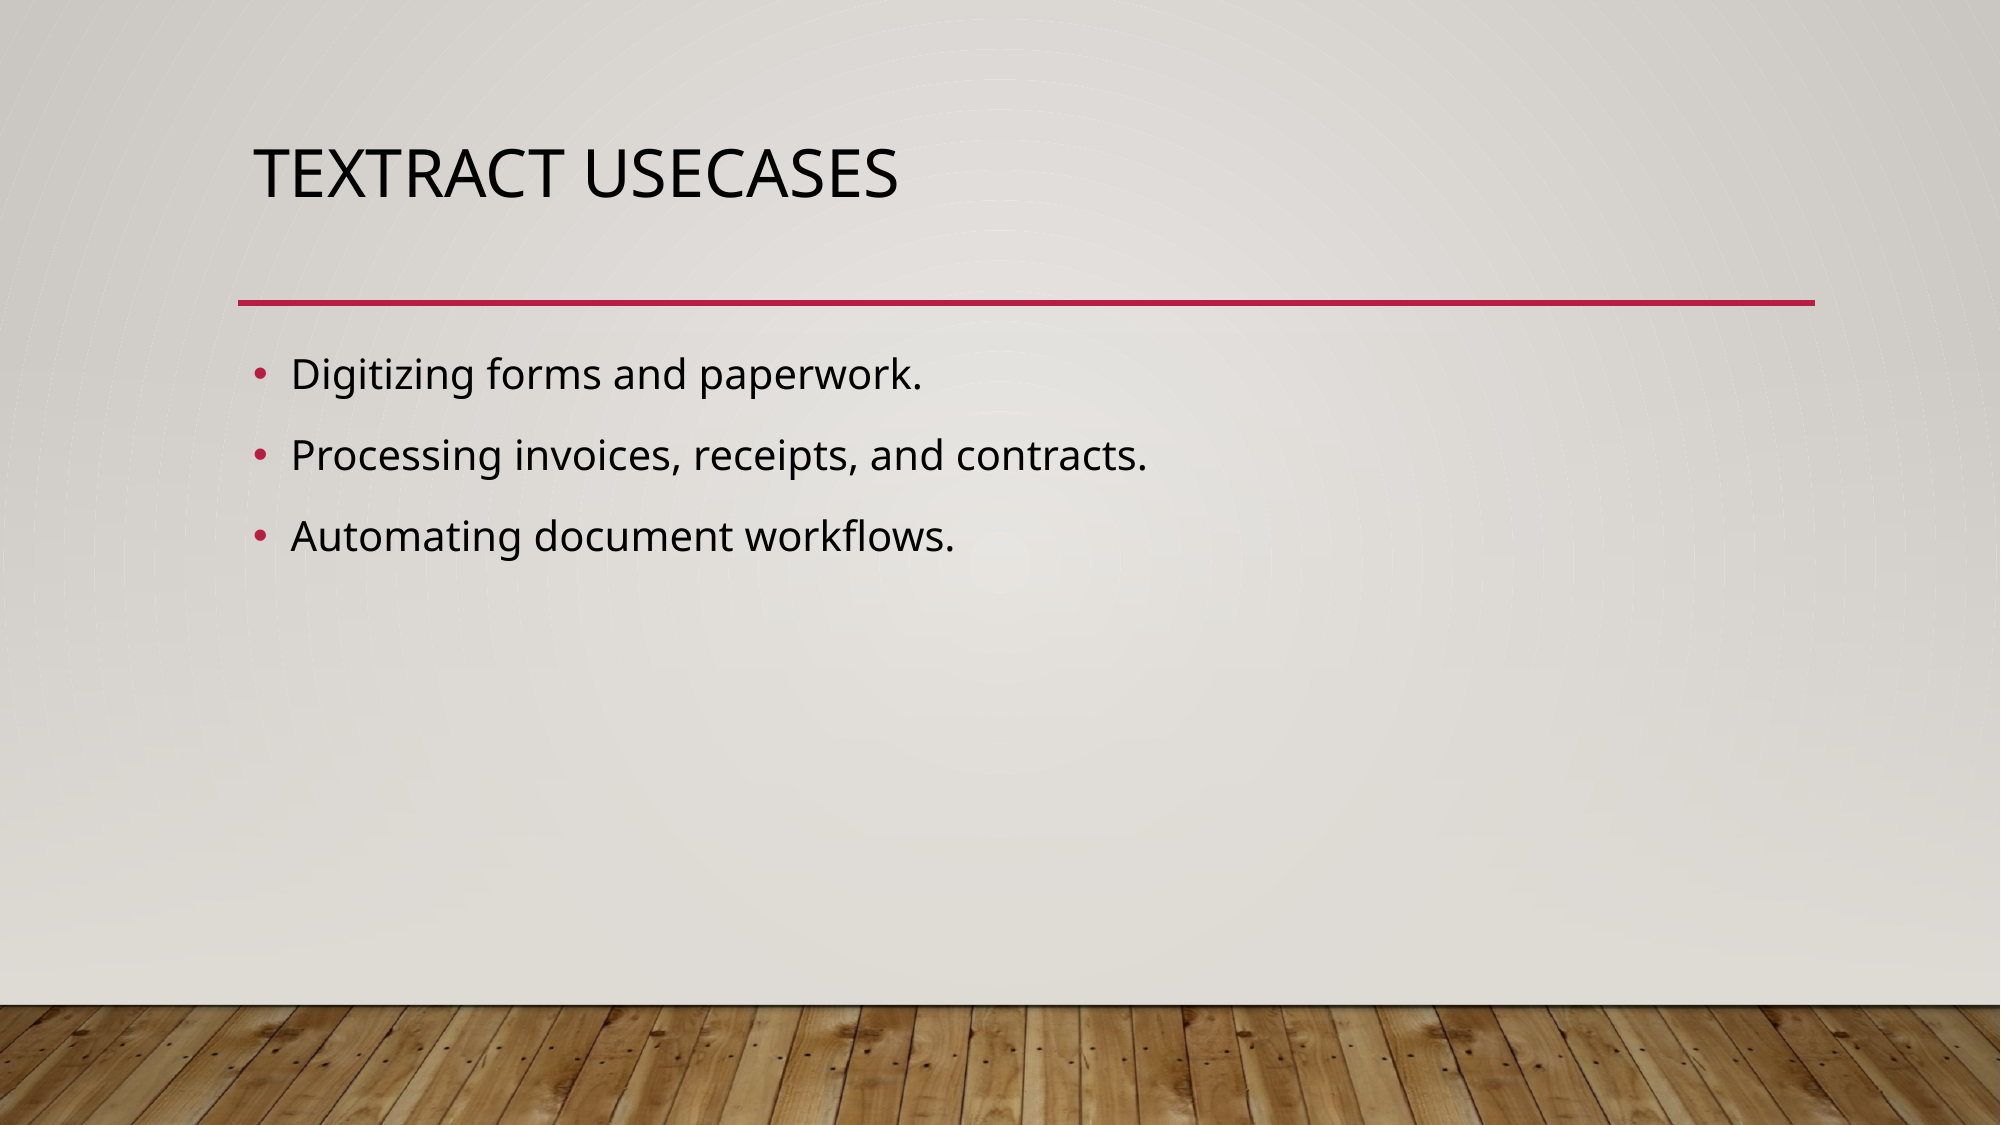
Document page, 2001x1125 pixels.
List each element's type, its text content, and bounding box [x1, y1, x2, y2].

picture [0, 1005, 2000, 1125]
list Digitizing forms and paperwork. Processing invoices, receipts, and contracts. Automating document workflows. [238, 330, 1814, 897]
title Textract usecases [238, 131, 1814, 305]
